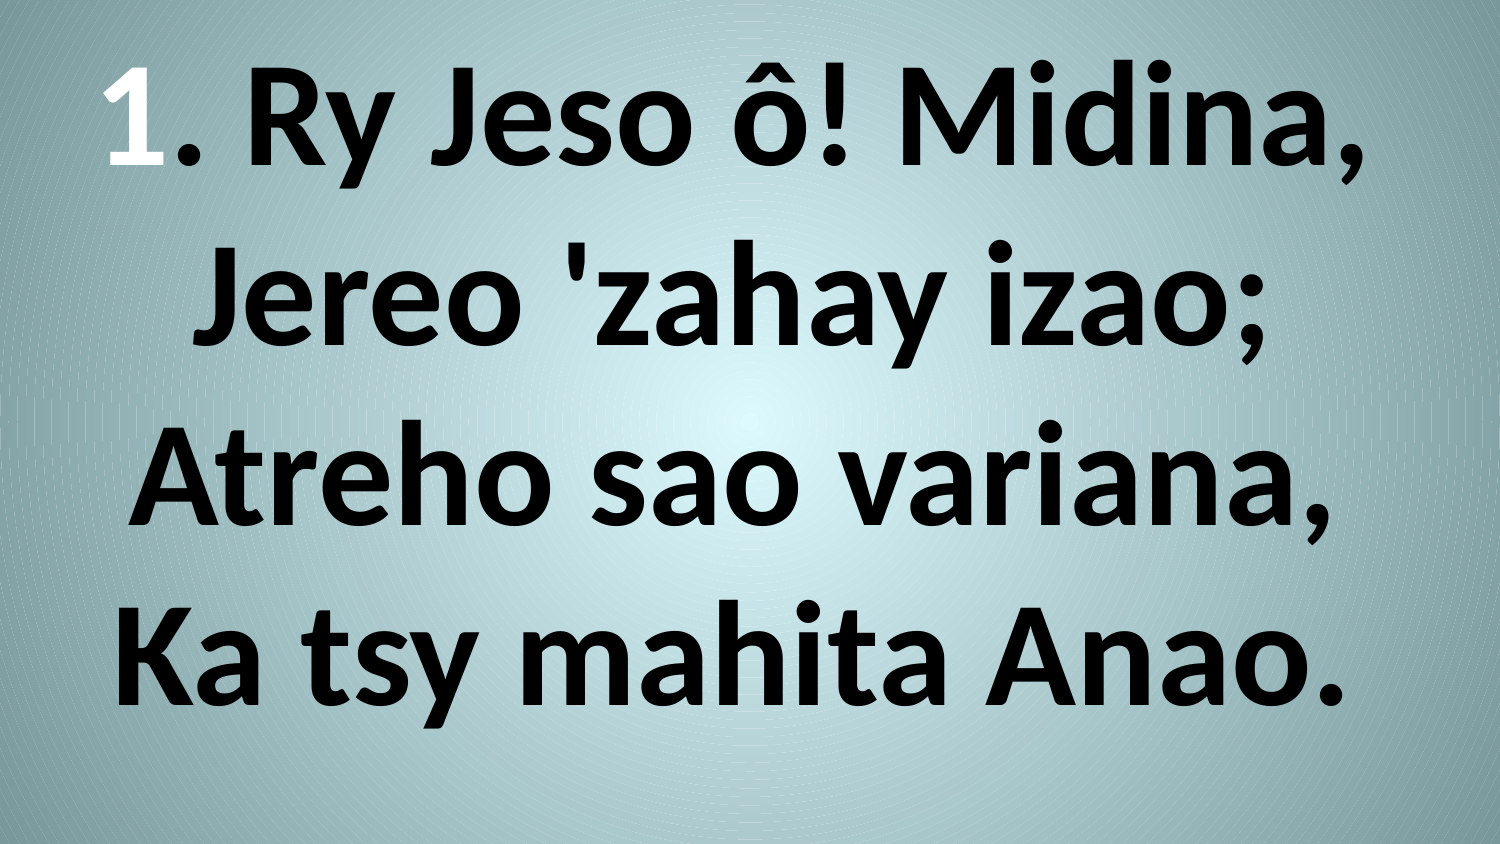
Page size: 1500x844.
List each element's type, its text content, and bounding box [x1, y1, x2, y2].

text_box 1. Ry Jeso ô! Midina, Jereo 'zahay izao; Atreho sao variana, Ka tsy mahita Anao. [0, 8, 1500, 744]
